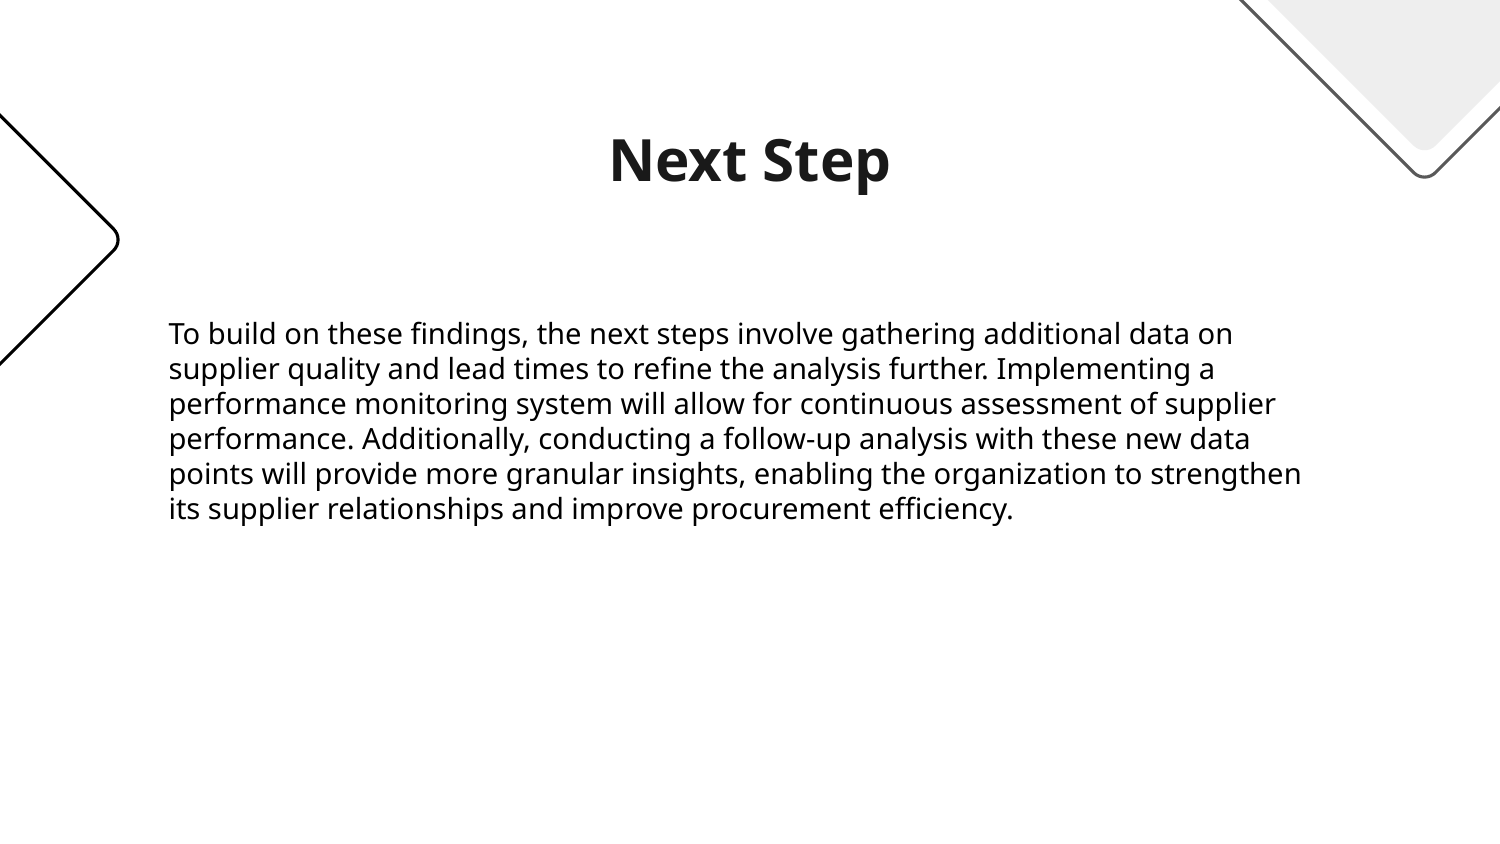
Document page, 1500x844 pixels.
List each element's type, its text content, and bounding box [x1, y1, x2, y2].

text_box Next Step [139, 115, 1361, 201]
text_box To build on these findings, the next steps involve gathering additional data on supplier quality and lead times to refine the analysis further. Implementing a performance monitoring system will allow for continuous assessment of supplier performance. Additionally, conducting a follow-up analysis with these new data points will provide more granular insights, enabling the organization to strengthen its supplier relationships and improve procurement efficiency. [153, 308, 1347, 533]
